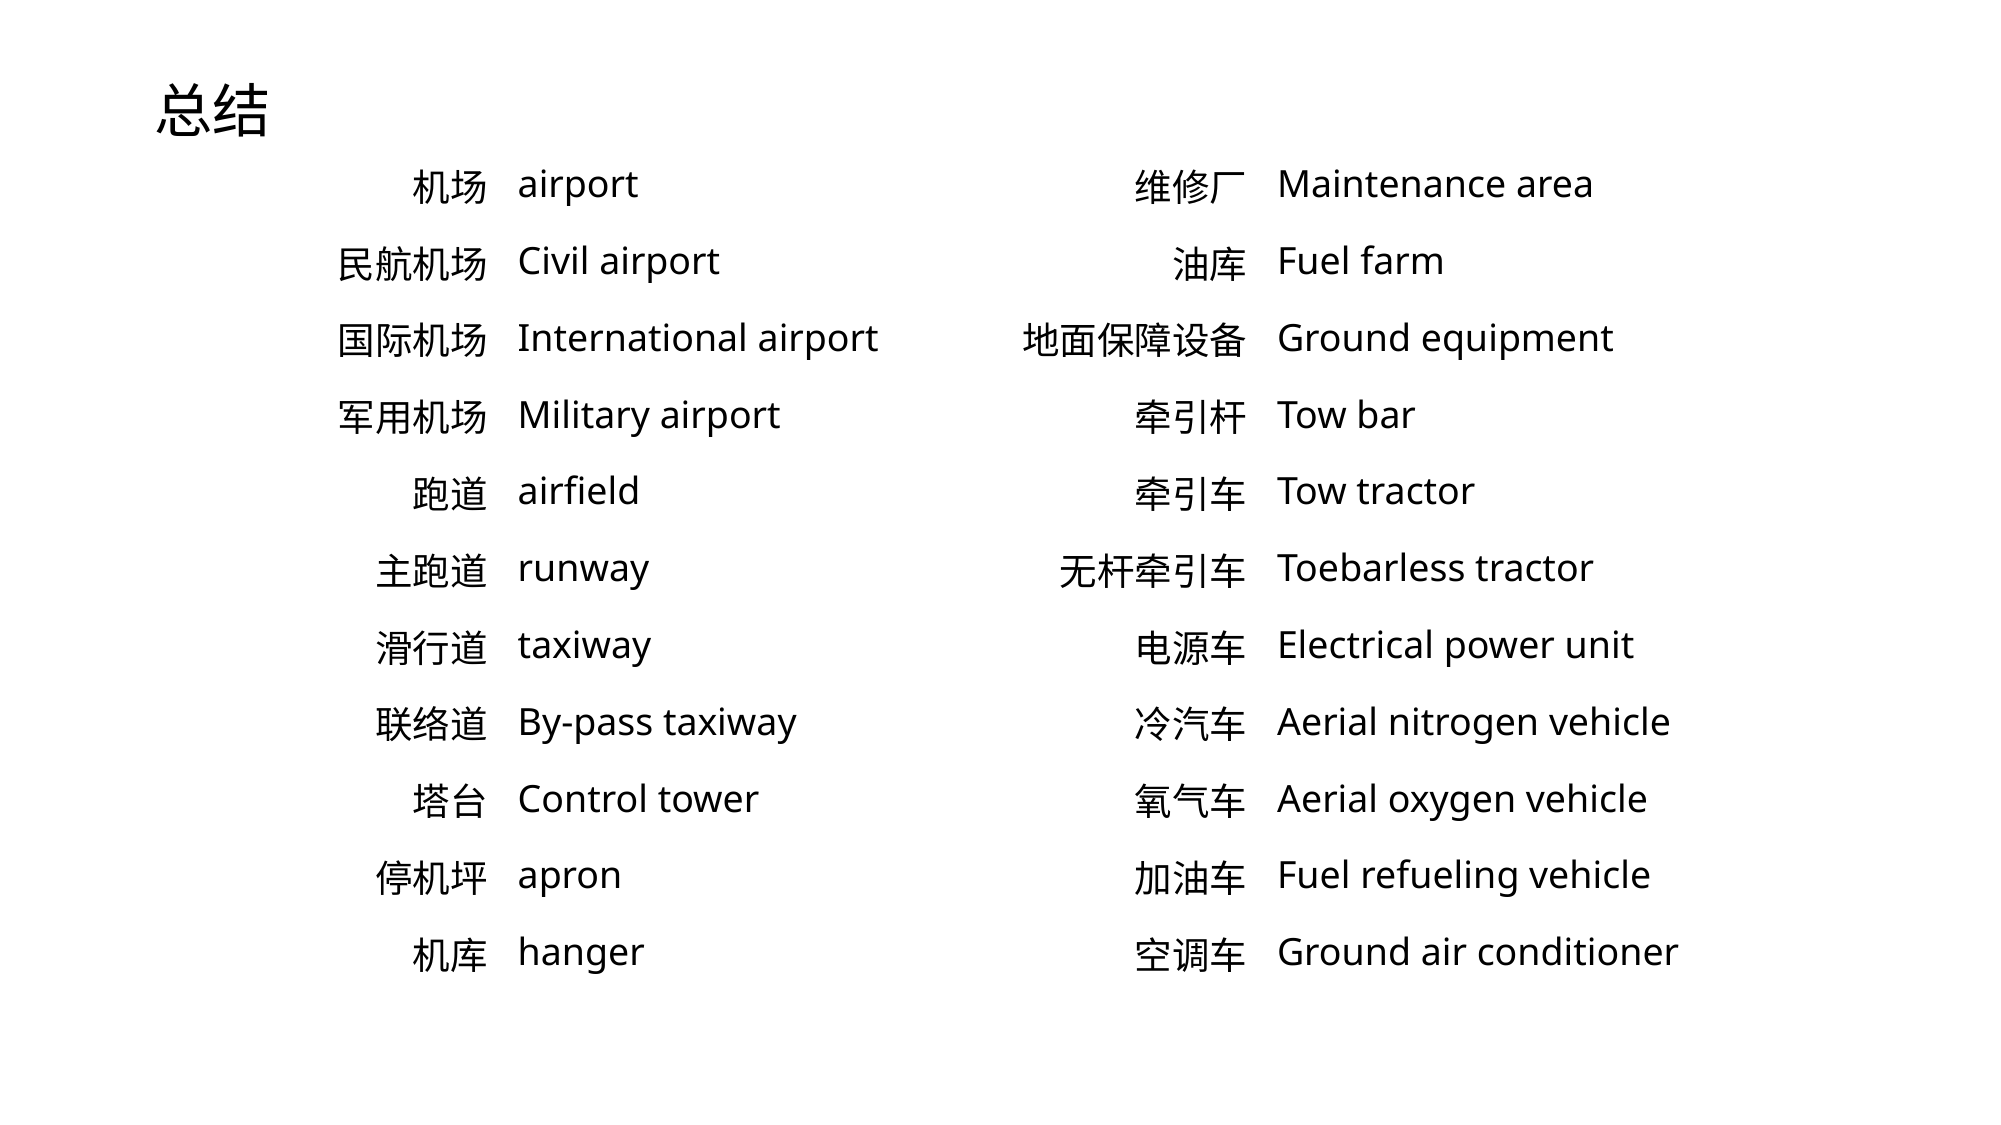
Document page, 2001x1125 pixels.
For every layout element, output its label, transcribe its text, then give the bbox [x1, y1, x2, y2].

table_cell 牵引杆 [975, 381, 1262, 458]
table_cell 滑行道 [216, 611, 503, 688]
table_cell 跑道 [216, 458, 503, 534]
table_cell 加油车 [975, 841, 1262, 918]
table_header 机场 [216, 151, 503, 227]
table_cell Ground equipment [1262, 304, 1735, 381]
table_cell Civil airport [503, 227, 975, 304]
table_cell Tow tractor [1262, 458, 1735, 534]
table_cell 空调车 [975, 918, 1262, 995]
table_cell 氧气车 [975, 765, 1262, 841]
table_cell 塔台 [216, 765, 503, 841]
table_header 维修厂 [975, 151, 1262, 227]
table_cell 军用机场 [216, 381, 503, 458]
table_cell Military airport [503, 381, 975, 458]
table_cell Toebarless tractor [1262, 534, 1735, 611]
table_cell 牵引车 [975, 458, 1262, 534]
table_cell apron [503, 841, 975, 918]
table_cell 无杆牵引车 [975, 534, 1262, 611]
text_box 总结 [140, 67, 435, 152]
table_cell hanger [503, 918, 975, 995]
table_cell 主跑道 [216, 534, 503, 611]
table_cell 民航机场 [216, 227, 503, 304]
table_header airport [503, 151, 975, 227]
table_cell taxiway [503, 611, 975, 688]
table_cell Aerial nitrogen vehicle [1262, 688, 1735, 765]
table_cell 冷汽车 [975, 688, 1262, 765]
table_cell 电源车 [975, 611, 1262, 688]
table_cell Fuel refueling vehicle [1262, 841, 1735, 918]
table_cell Ground air conditioner [1262, 918, 1735, 995]
table_cell 地面保障设备 [975, 304, 1262, 381]
table_cell International airport [503, 304, 975, 381]
table_cell 油库 [975, 227, 1262, 304]
table_cell airfield [503, 458, 975, 534]
table_cell Aerial oxygen vehicle [1262, 765, 1735, 841]
table_cell Electrical power unit [1262, 611, 1735, 688]
table_cell Control tower [503, 765, 975, 841]
table_cell Tow bar [1262, 381, 1735, 458]
table_cell Fuel farm [1262, 227, 1735, 304]
table_header Maintenance area [1262, 151, 1735, 227]
table_cell 国际机场 [216, 304, 503, 381]
table_cell 机库 [216, 918, 503, 995]
table_cell By-pass taxiway [503, 688, 975, 765]
table_cell runway [503, 534, 975, 611]
table_cell 停机坪 [216, 841, 503, 918]
table_cell 联络道 [216, 688, 503, 765]
